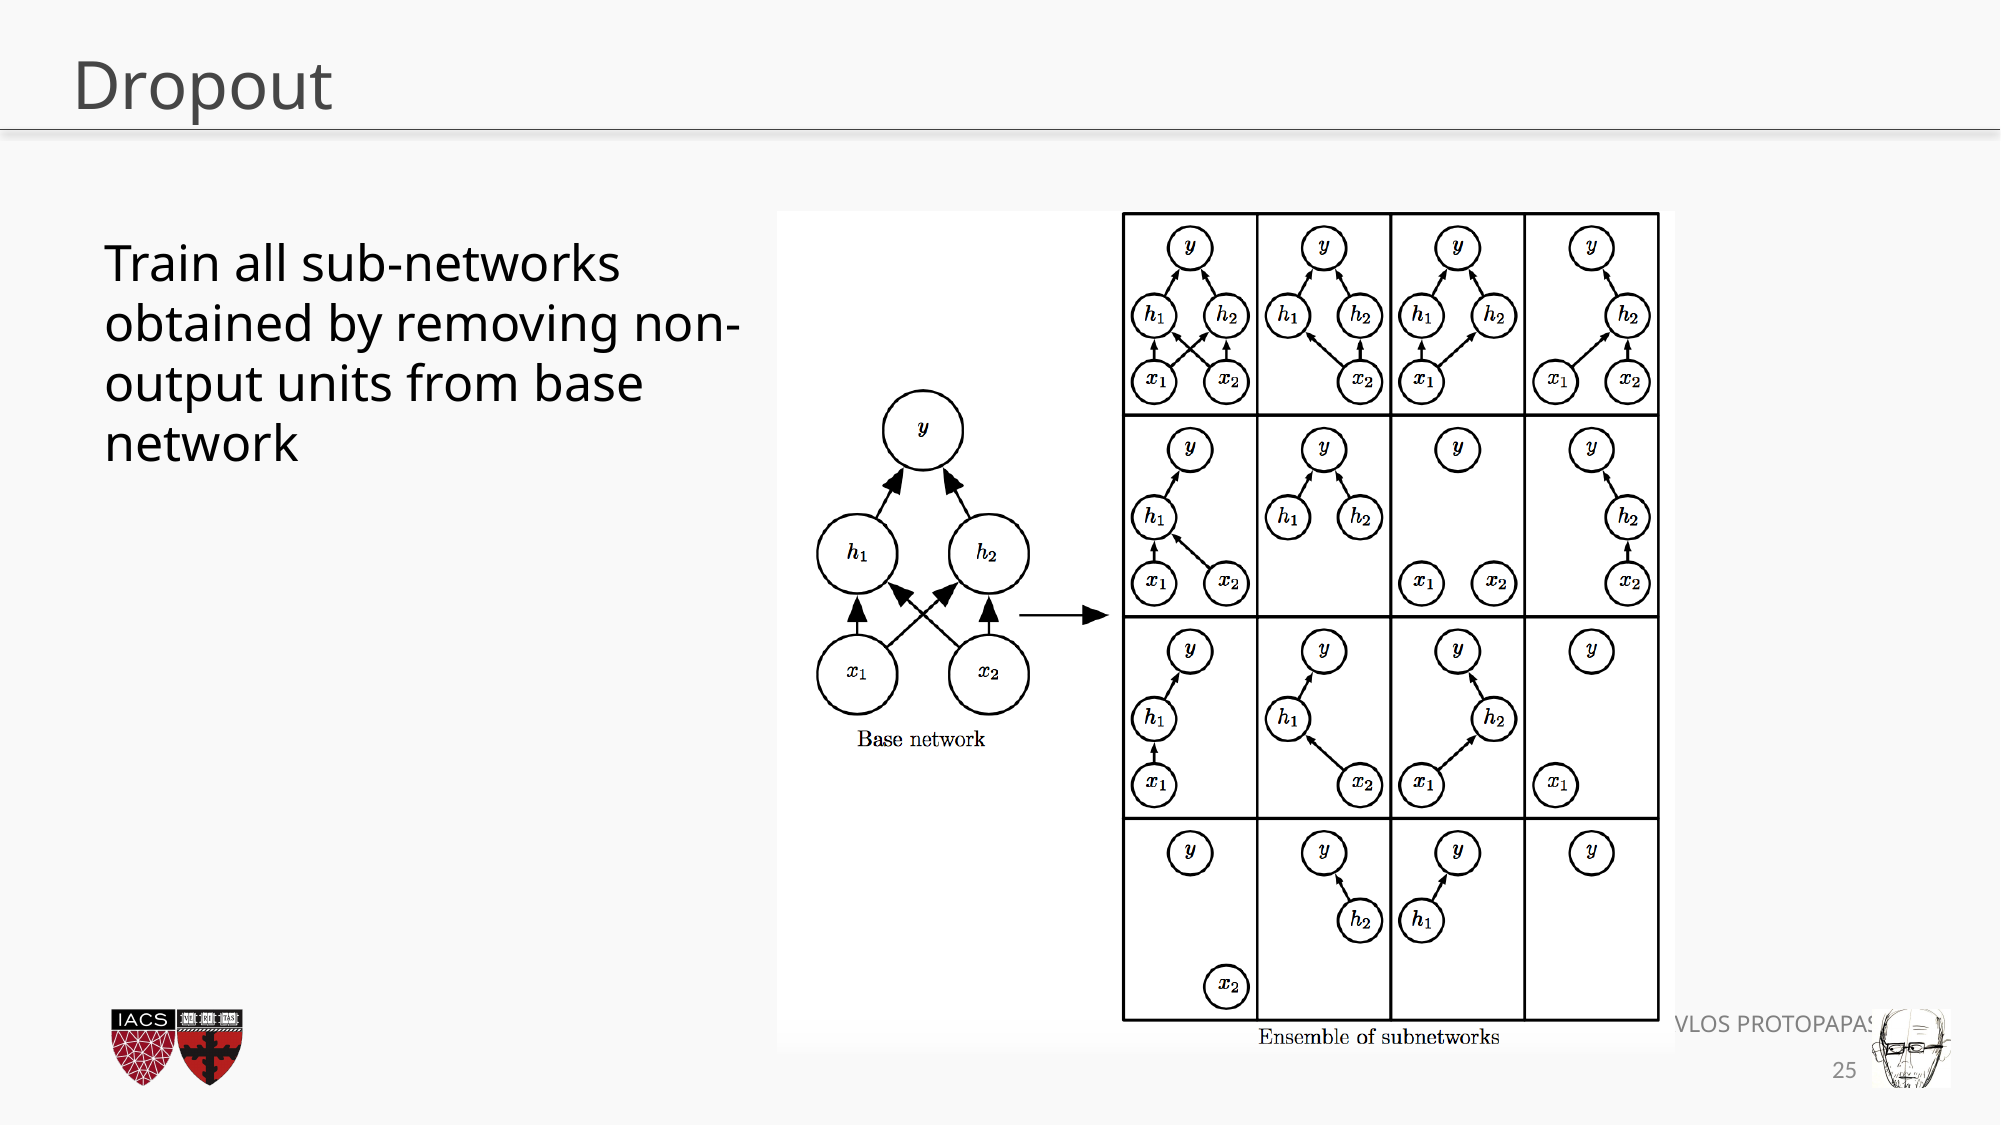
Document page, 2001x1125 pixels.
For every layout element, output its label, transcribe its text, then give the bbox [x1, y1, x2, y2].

title Dropout [57, 35, 1943, 162]
slide_number 25 [1405, 1038, 1873, 1099]
picture [777, 210, 1676, 1054]
picture [1872, 1009, 1951, 1088]
picture [109, 1009, 243, 1086]
text_box Train all sub-networks obtained by removing non-output units from base network [89, 224, 772, 480]
